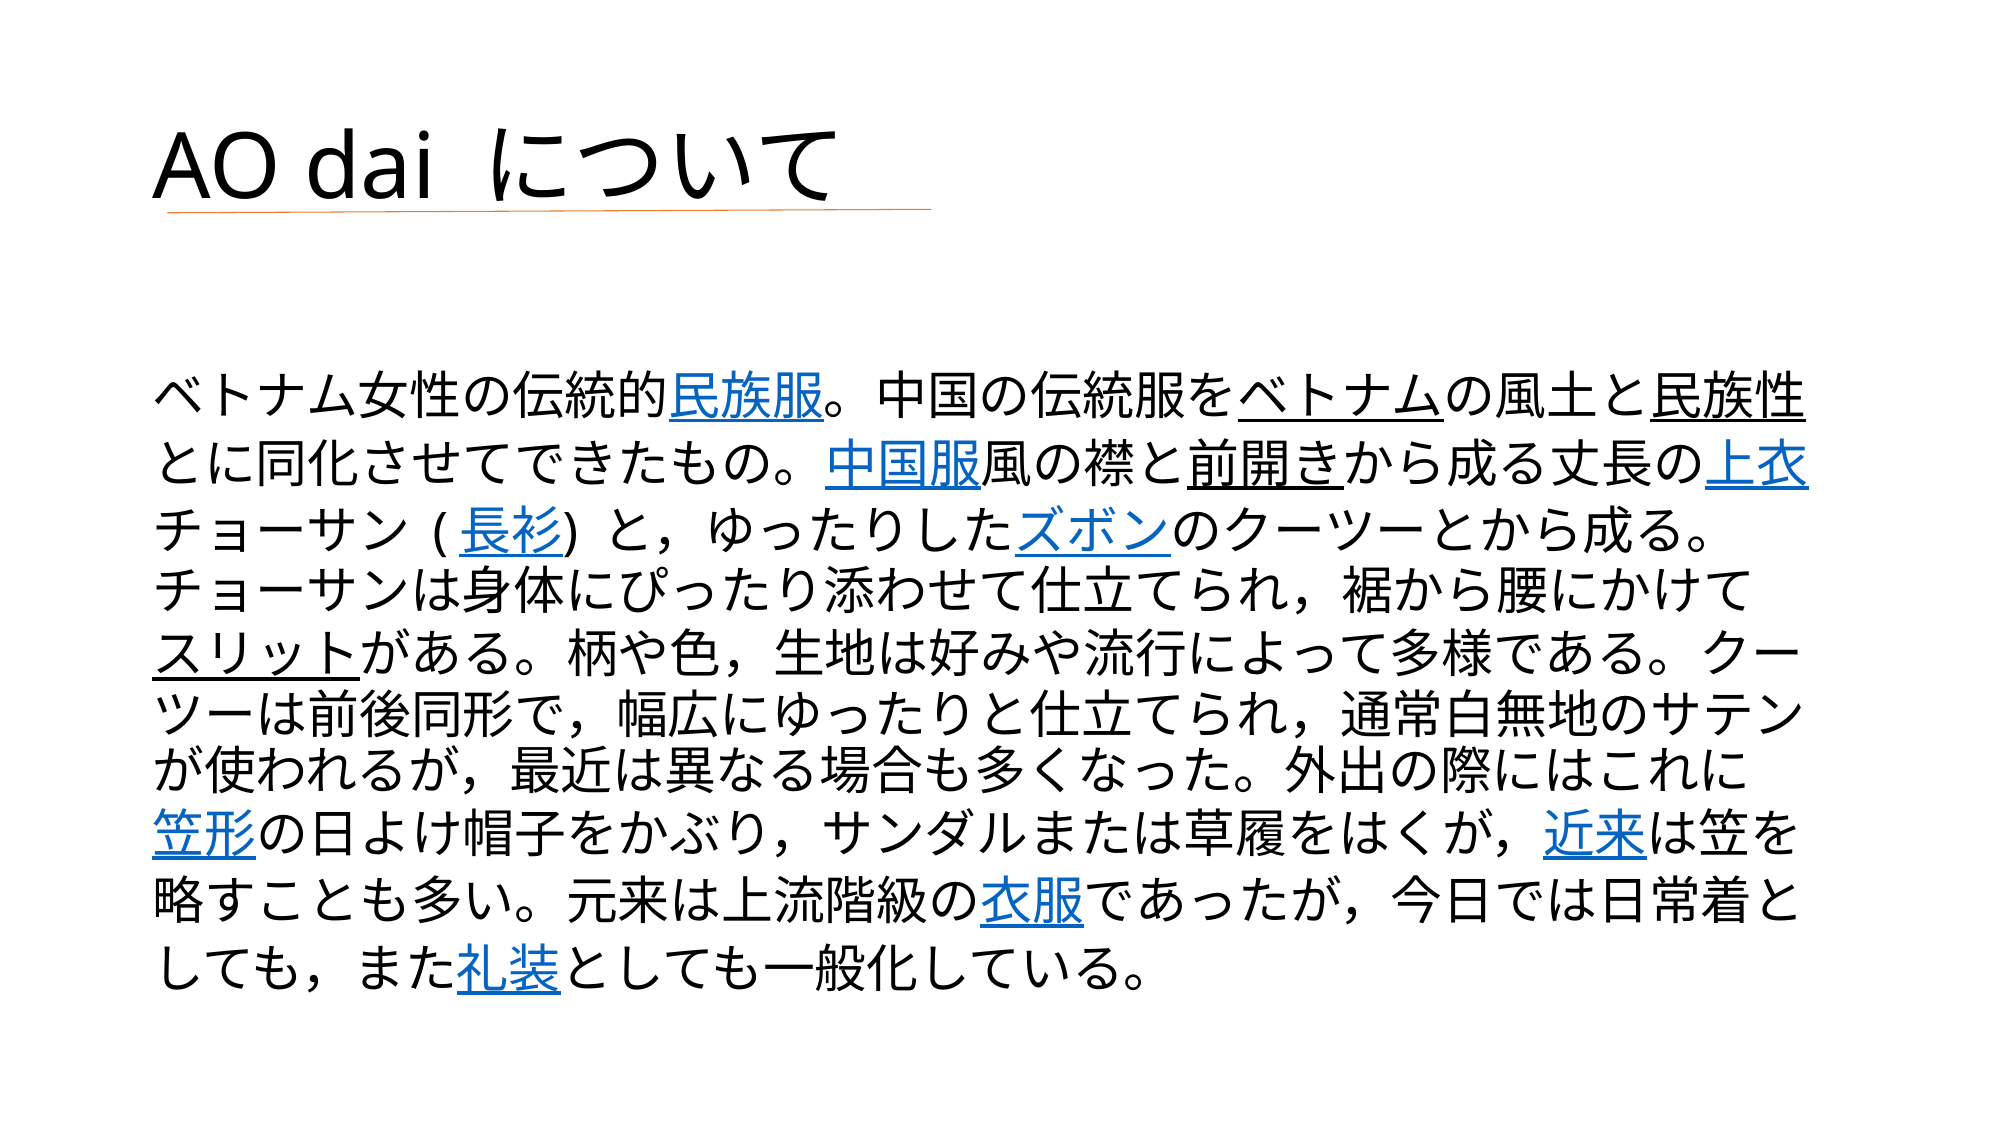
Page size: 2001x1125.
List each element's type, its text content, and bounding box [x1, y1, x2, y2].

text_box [167, 209, 932, 213]
title AO dai について [137, 59, 1863, 278]
list ベトナム女性の伝統的民族服。中国の伝統服をベトナムの風土と民族性とに同化させてできたもの。中国服風の襟と前開きから成る丈長の上衣チョーサン (長衫) と，ゆったりしたズボンのクーツーとから成る。チョーサンは身体にぴったり添わせて仕立てられ，裾から腰にかけてスリットがある。柄や色，生地は好みや流行によって多様である。クーツーは前後同形で，幅広にゆったりと仕立てられ，通常白無地のサテンが使われるが，最近は異なる場合も多くなった。外出の際にはこれに笠形の日よけ帽子をかぶり，サンダルまたは草履をはくが，近来は笠を略すことも多い。元来は上流階級の衣服であったが，今日では日常着としても，また礼装としても一般化している。 [137, 299, 1863, 1014]
